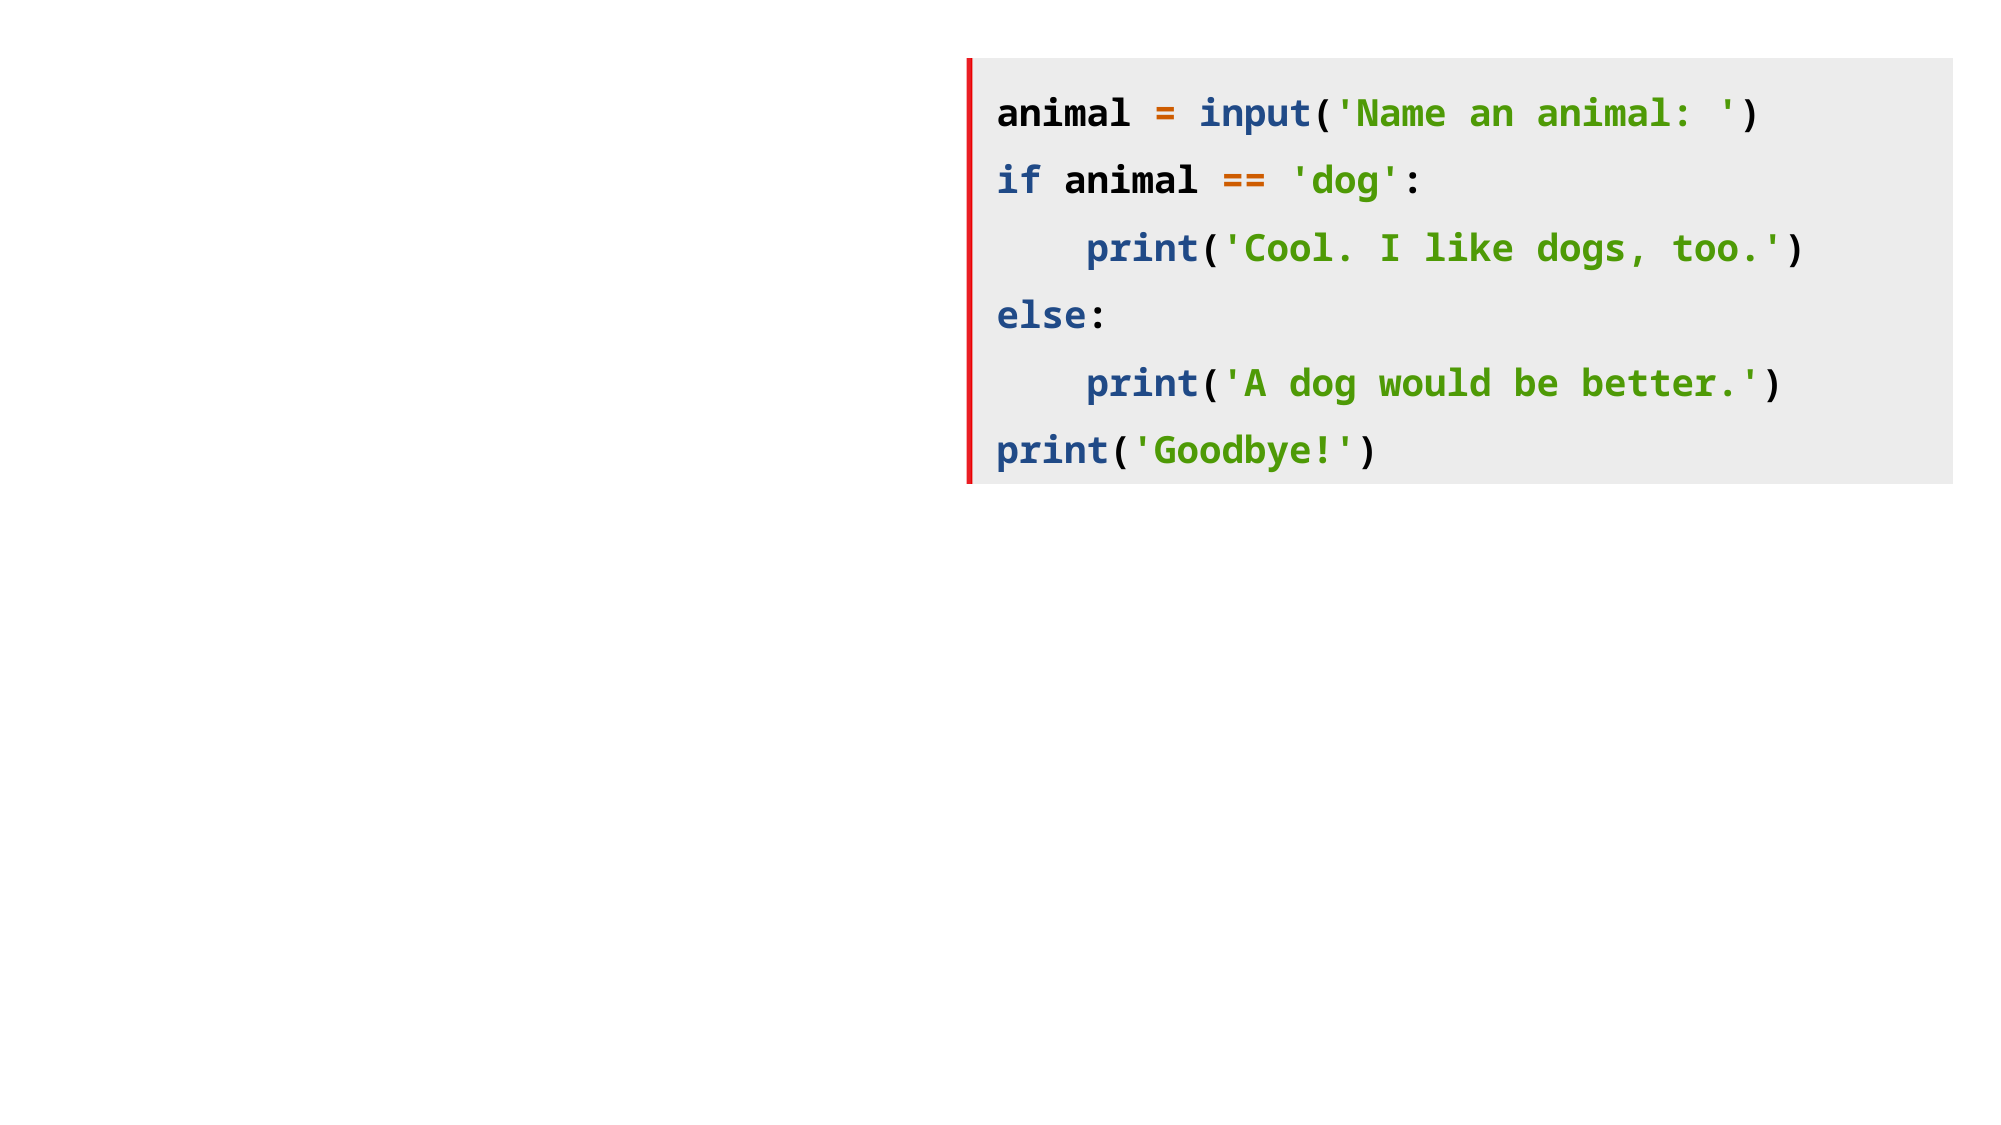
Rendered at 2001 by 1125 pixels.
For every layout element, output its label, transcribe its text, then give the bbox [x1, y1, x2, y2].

list animal = input('Name an animal: ') if animal == 'dog': print('Cool. I like dogs, too.') else: print('A dog would be better.') print('Goodbye!') [966, 58, 1953, 484]
